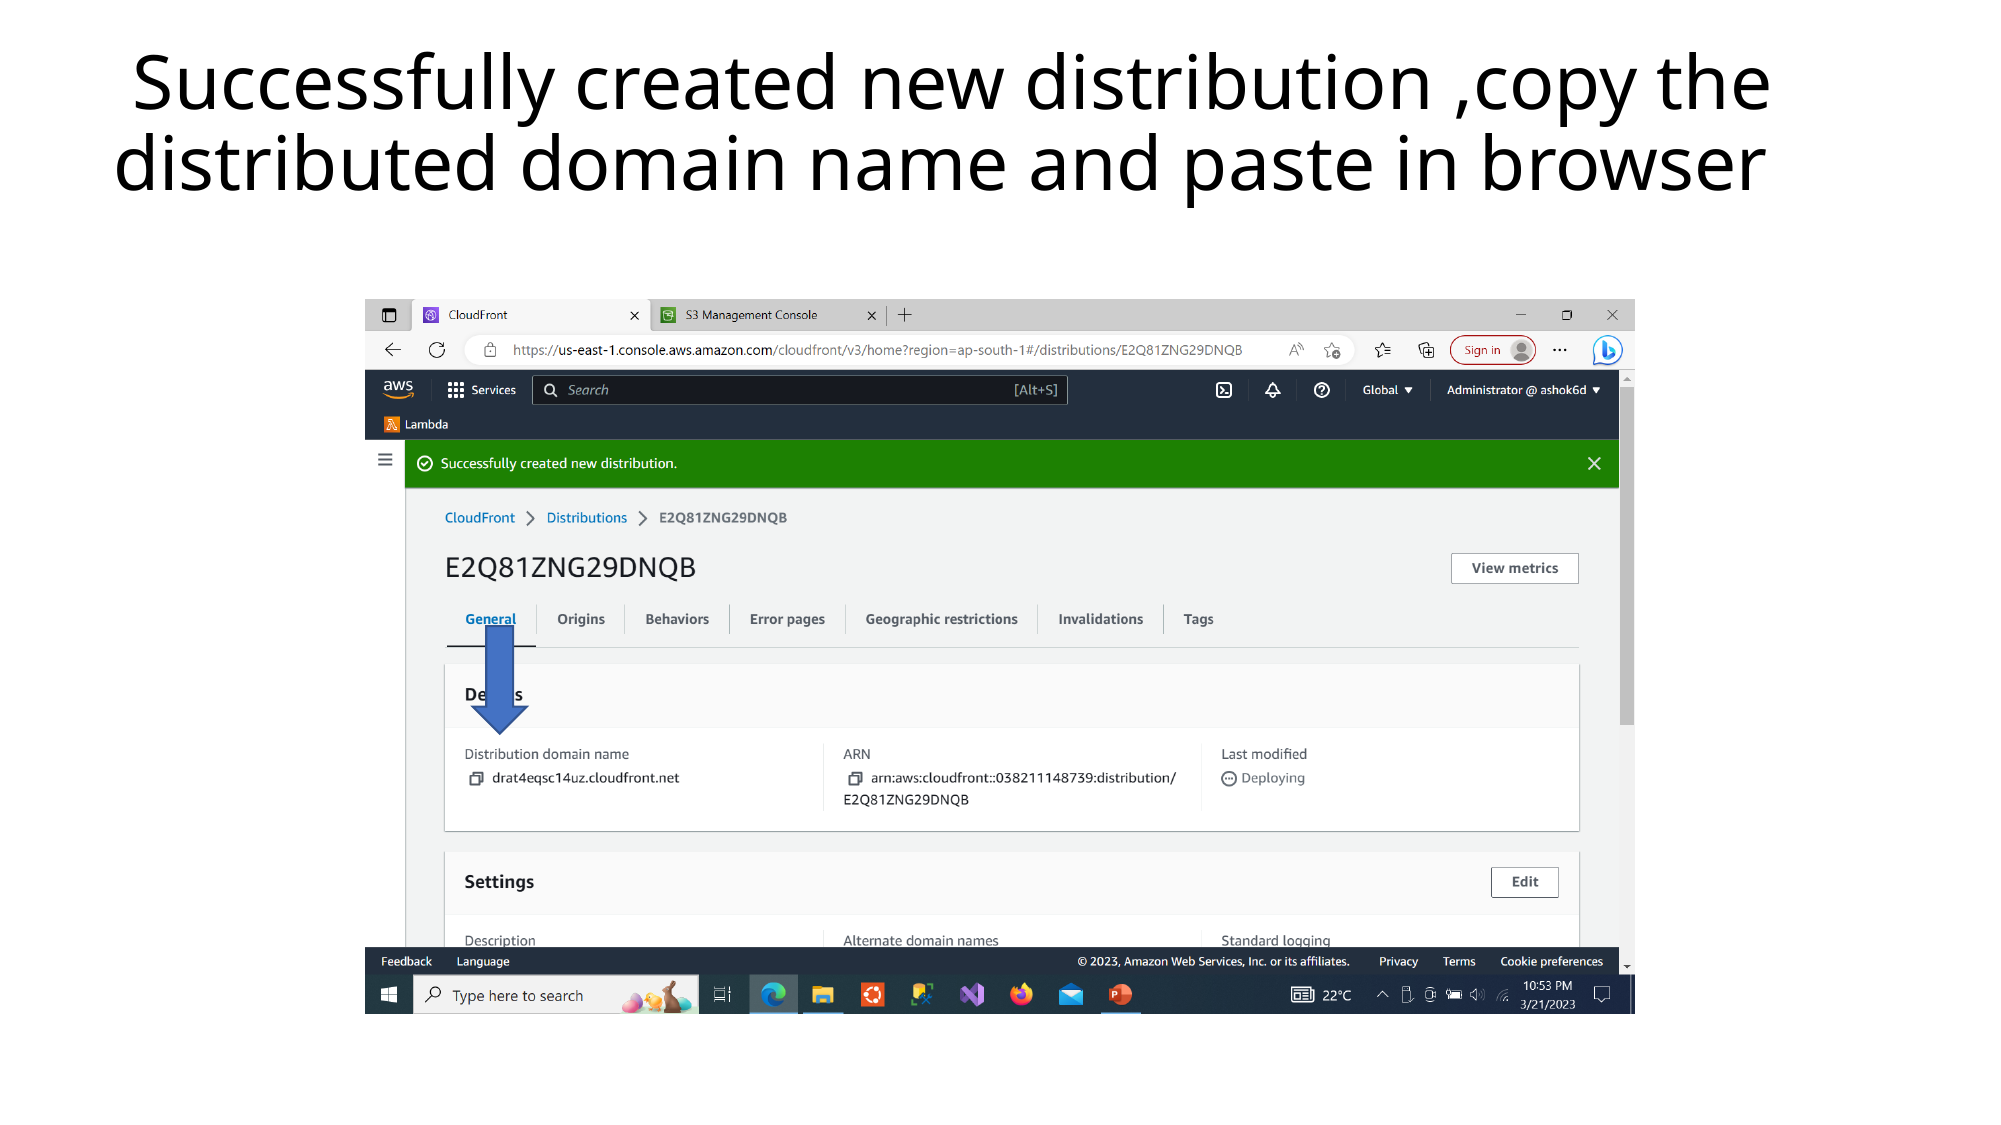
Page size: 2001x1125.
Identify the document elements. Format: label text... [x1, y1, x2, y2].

title Successfully created new distribution ,copy the distributed domain name and paste in browser [98, 75, 1824, 177]
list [365, 299, 1635, 1014]
